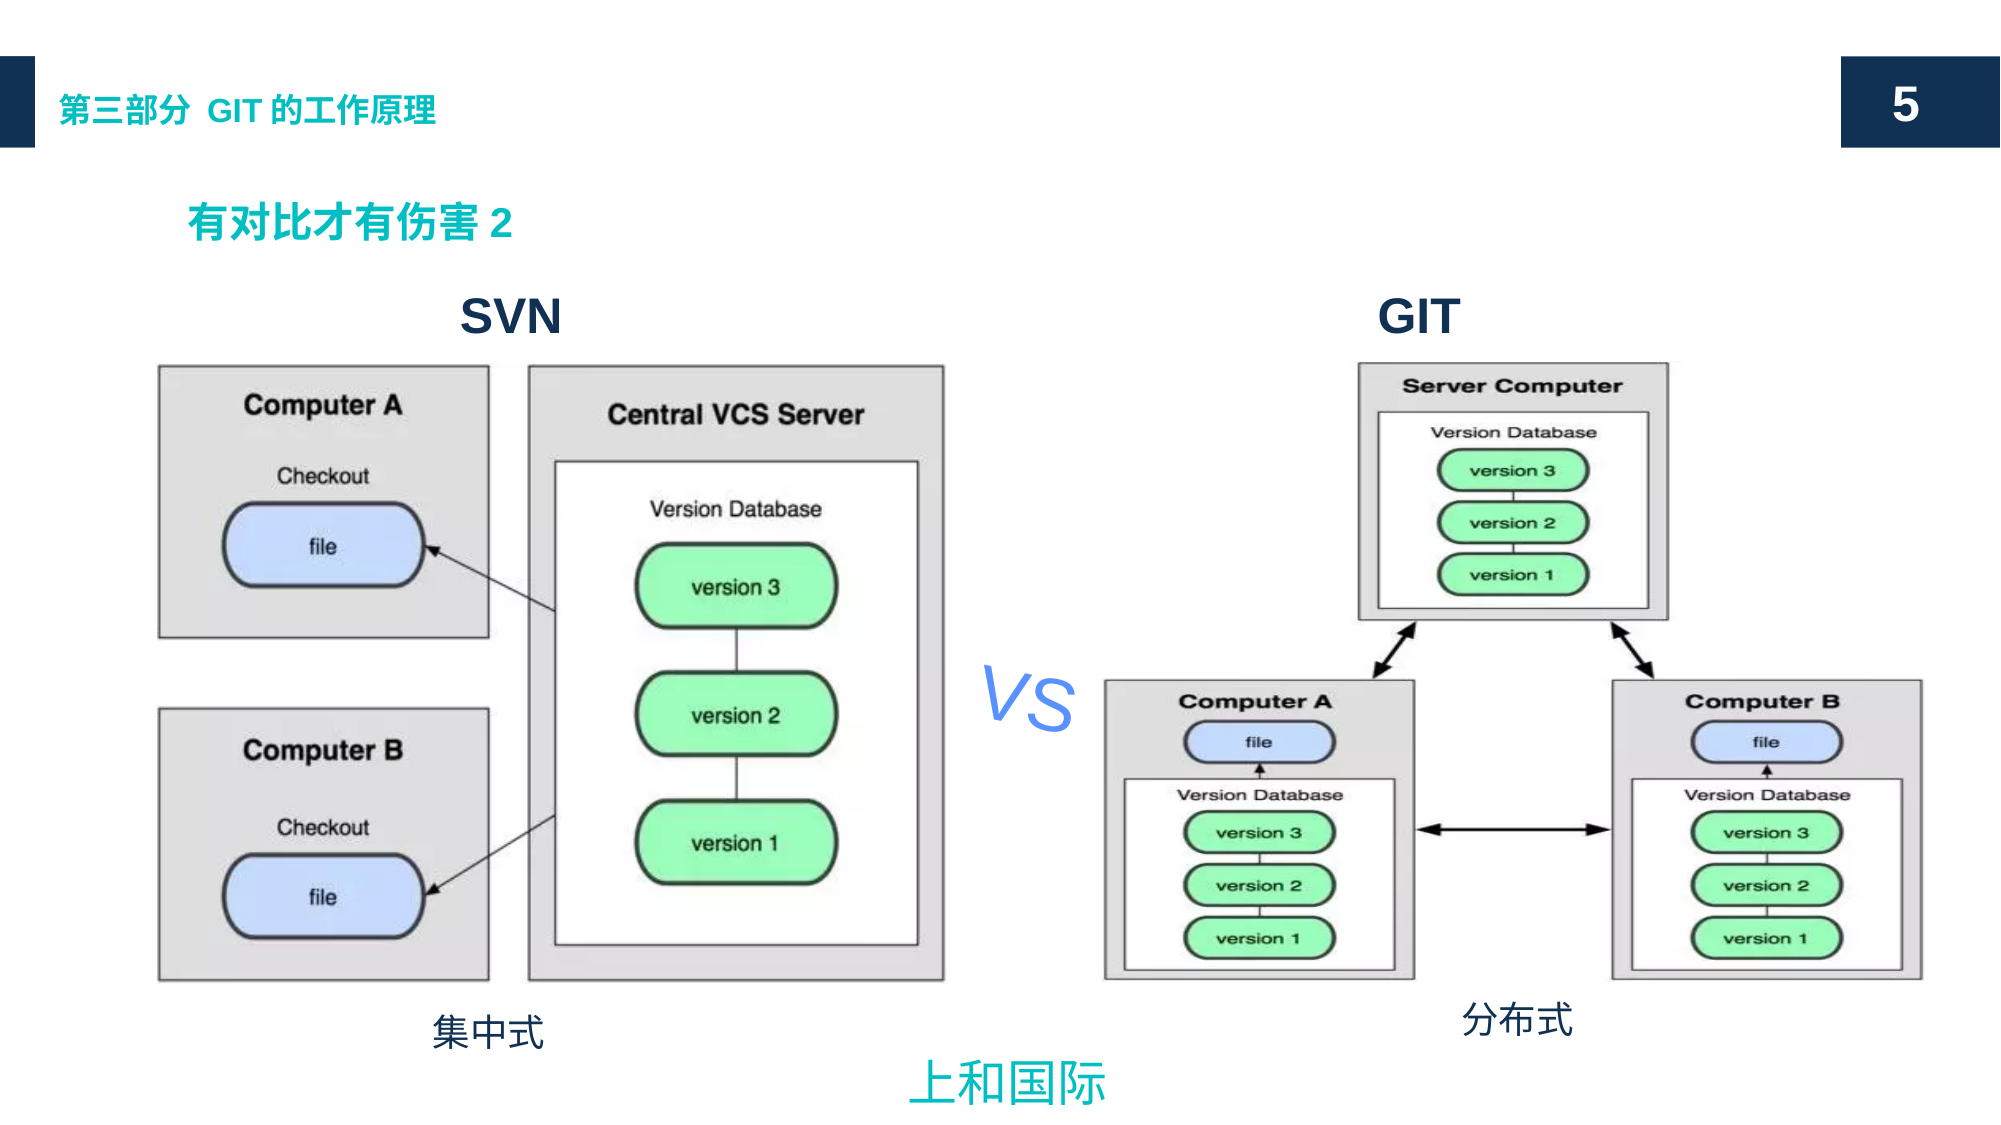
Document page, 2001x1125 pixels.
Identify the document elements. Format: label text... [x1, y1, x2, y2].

picture [1101, 361, 1925, 982]
text_box VS [954, 631, 1096, 765]
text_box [1840, 56, 2000, 148]
picture [155, 363, 947, 984]
text_box GIT [1362, 275, 1476, 351]
text_box SVN [445, 275, 578, 351]
text_box 第三部分 GIT的工作原理 [43, 81, 452, 177]
text_box 分布式 [1446, 990, 1589, 1049]
text_box 集中式 [417, 1001, 561, 1061]
text_box 有对比才有伤害2 [172, 188, 528, 254]
text_box [0, 54, 37, 150]
text_box 上和国际 [0, 1040, 2000, 1121]
